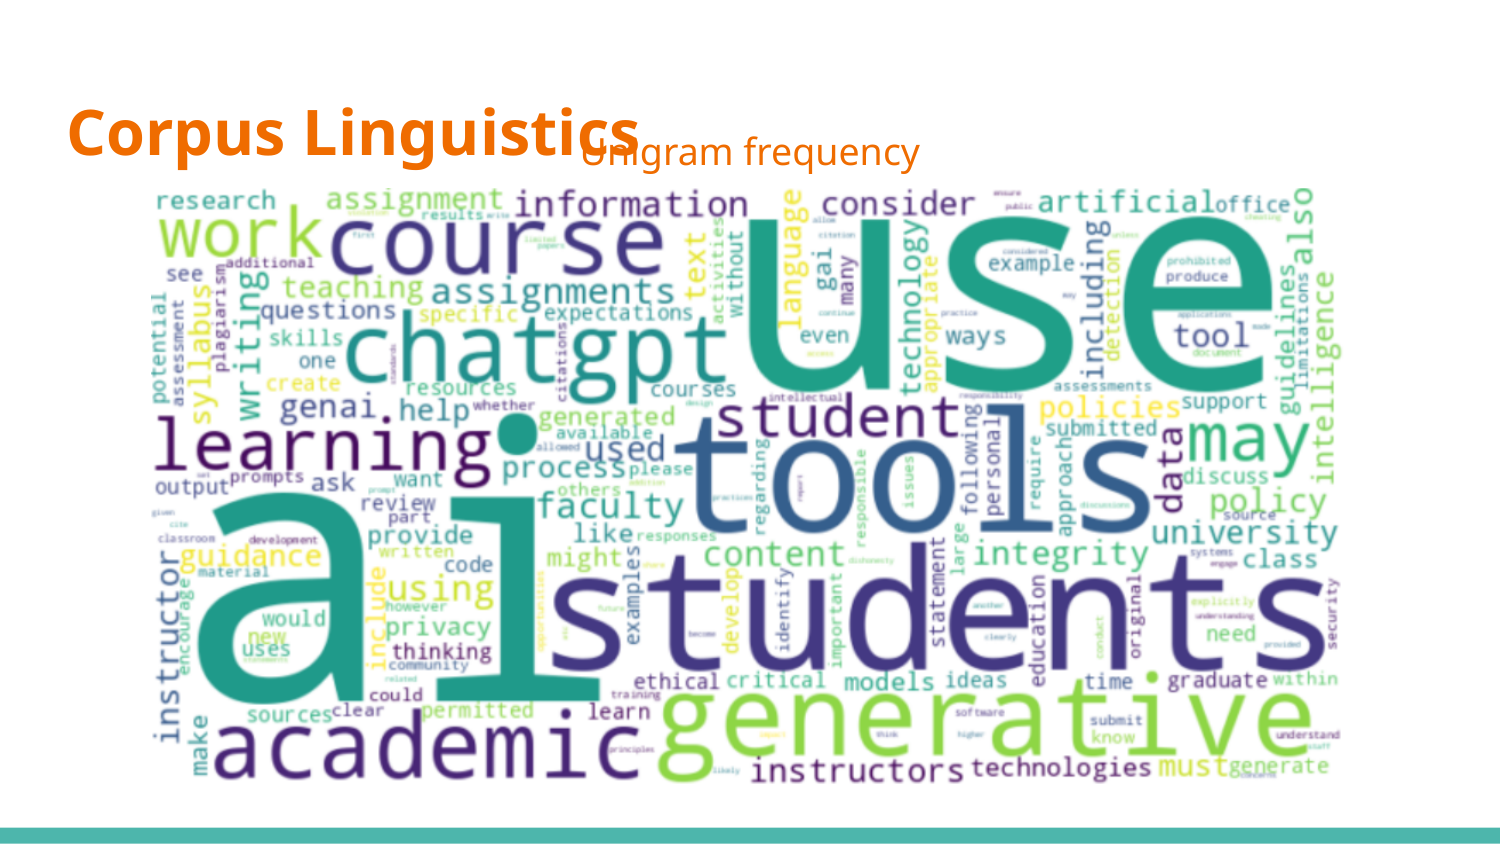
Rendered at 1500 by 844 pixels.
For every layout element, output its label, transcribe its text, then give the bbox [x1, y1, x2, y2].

picture [150, 188, 1350, 784]
title Corpus Linguistics [51, 72, 1449, 189]
text_box Unigram frequency [276, 113, 1224, 187]
